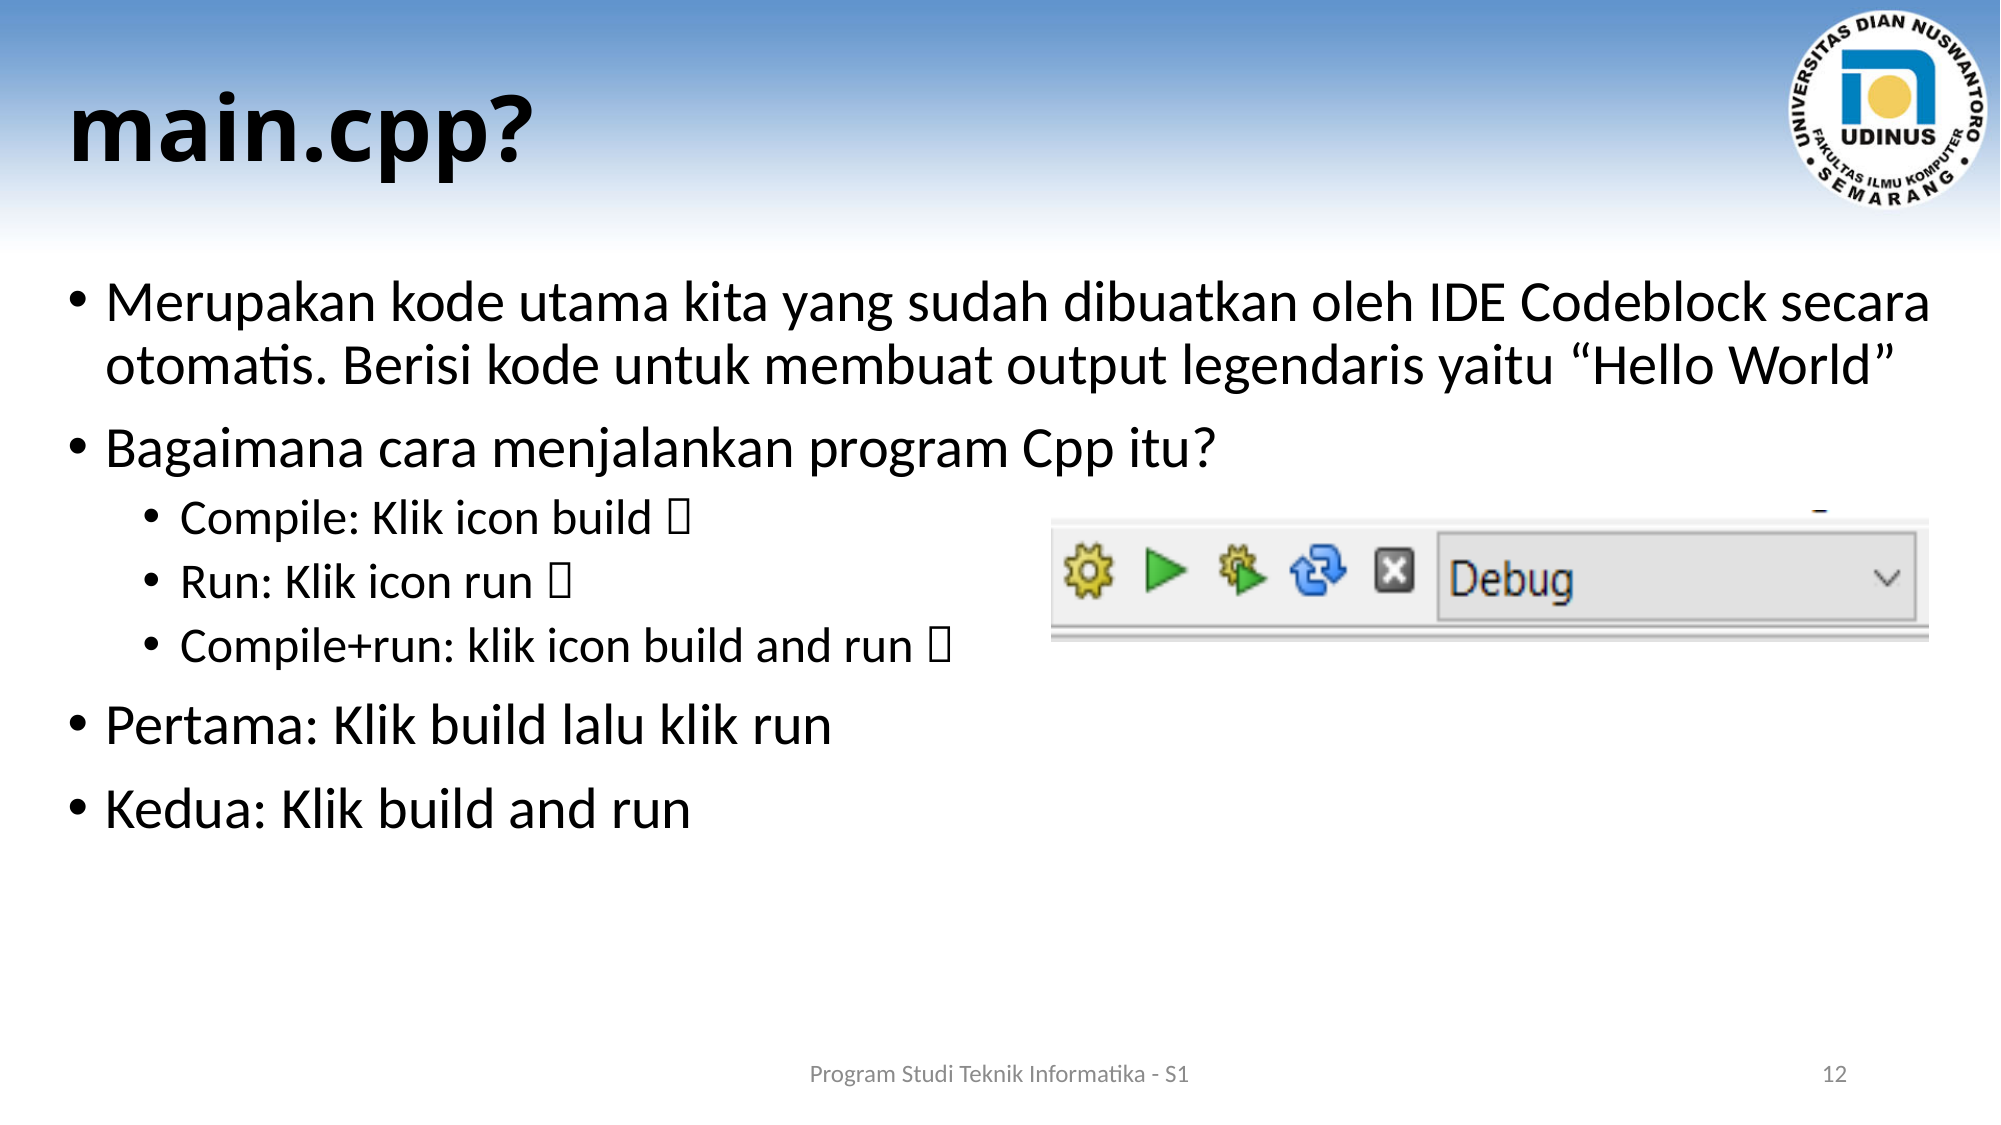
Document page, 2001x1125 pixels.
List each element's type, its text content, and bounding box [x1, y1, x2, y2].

slide_number 12 [1412, 1042, 1863, 1103]
picture [0, 0, 2000, 1125]
footer Program Studi Teknik Informatika - S1 [662, 1042, 1338, 1103]
title main.cpp? [52, 22, 1700, 241]
list Merupakan kode utama kita yang sudah dibuatkan oleh IDE Codeblock secara otomatis. Berisi kode untuk membuat output legendaris yaitu “Hello World” Bagaimana cara menjalankan program Cpp itu? Compile: Klik icon build  Run: Klik icon run  Compile+run: klik icon build and run  Pertama: Klik build lalu klik run Kedua: Klik build and run [52, 263, 1953, 1021]
